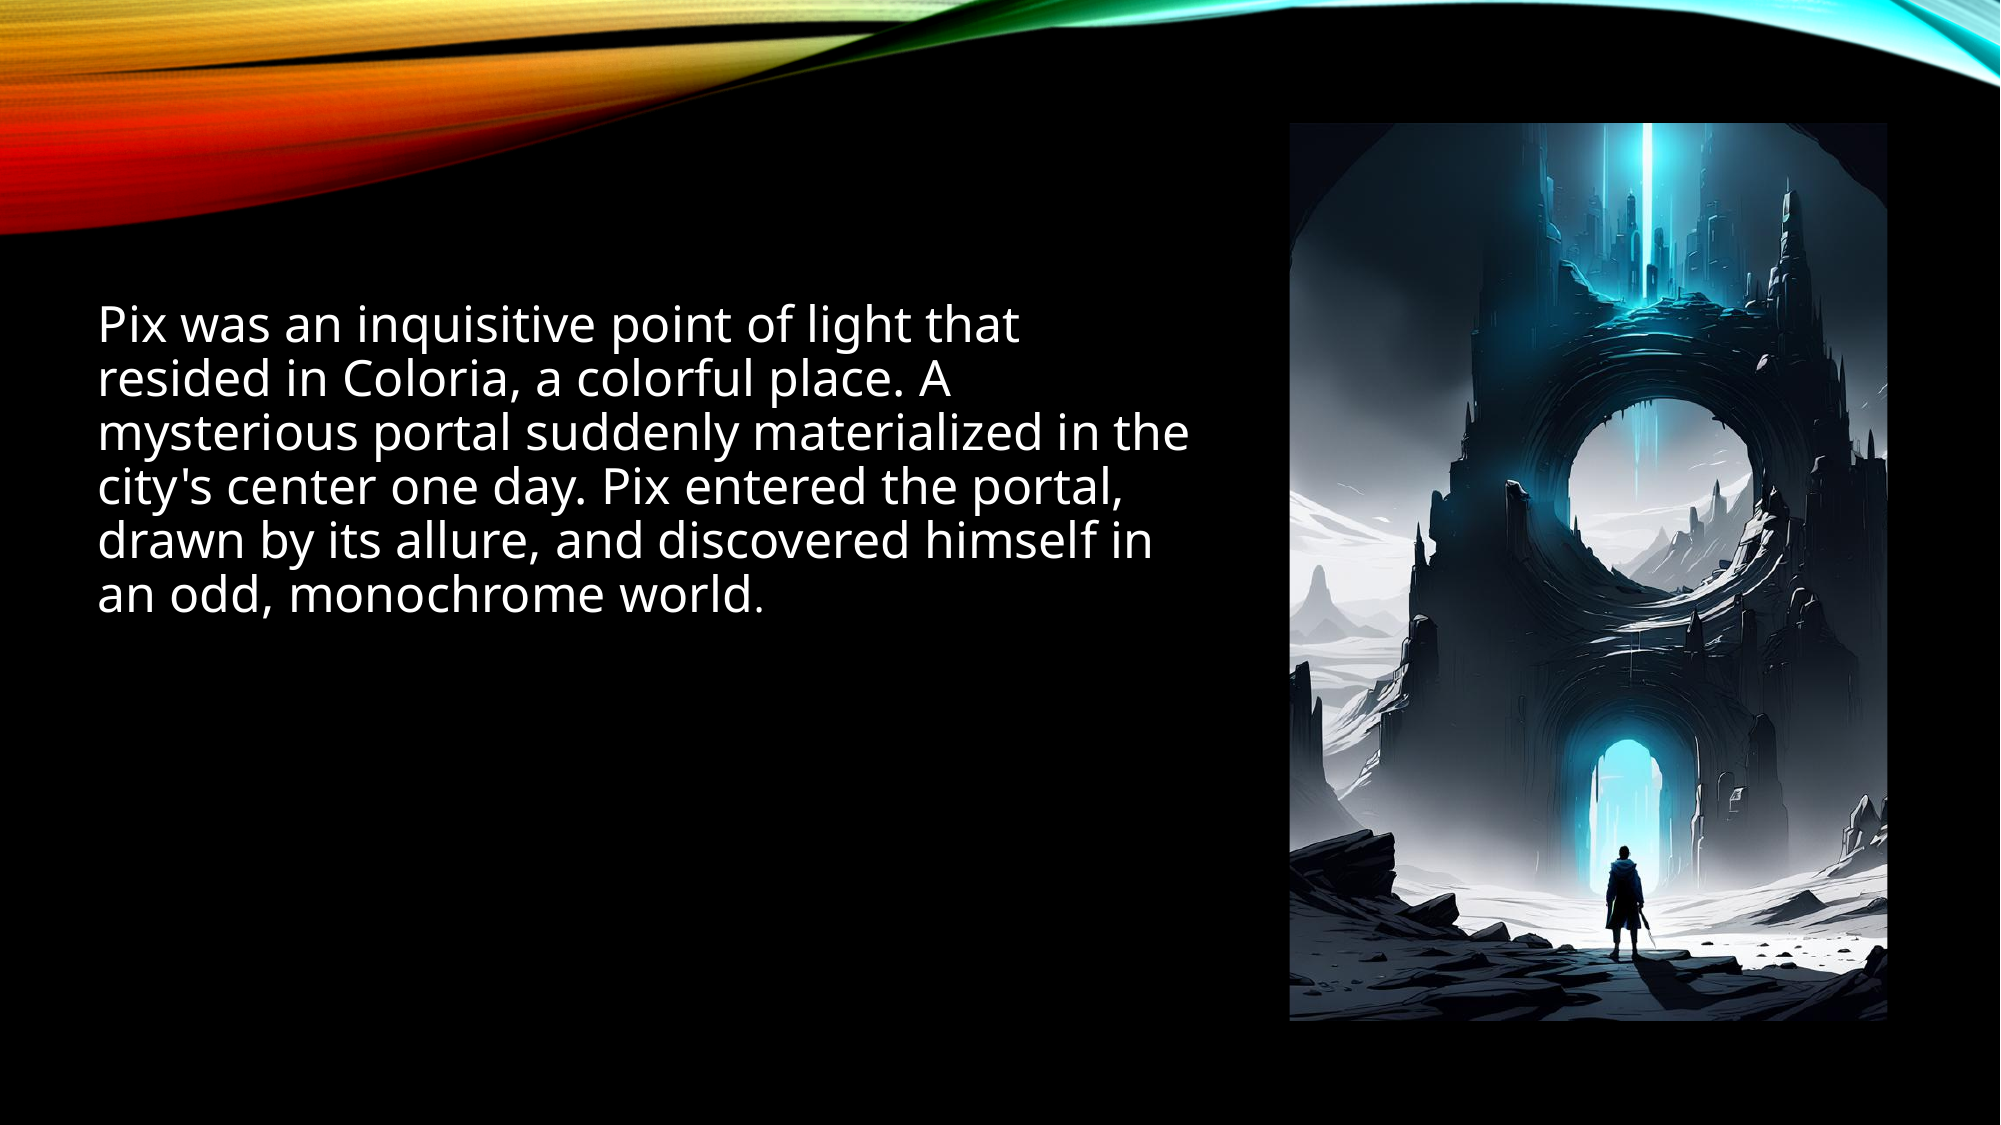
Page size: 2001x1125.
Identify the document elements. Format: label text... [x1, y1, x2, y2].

picture [0, 0, 2000, 1021]
list Pix was an inquisitive point of light that resided in Coloria, a colorful place. A mysterious portal suddenly materialized in the city's center one day. Pix entered the portal, drawn by its allure, and discovered himself in an odd, monochrome world. [82, 292, 1211, 833]
